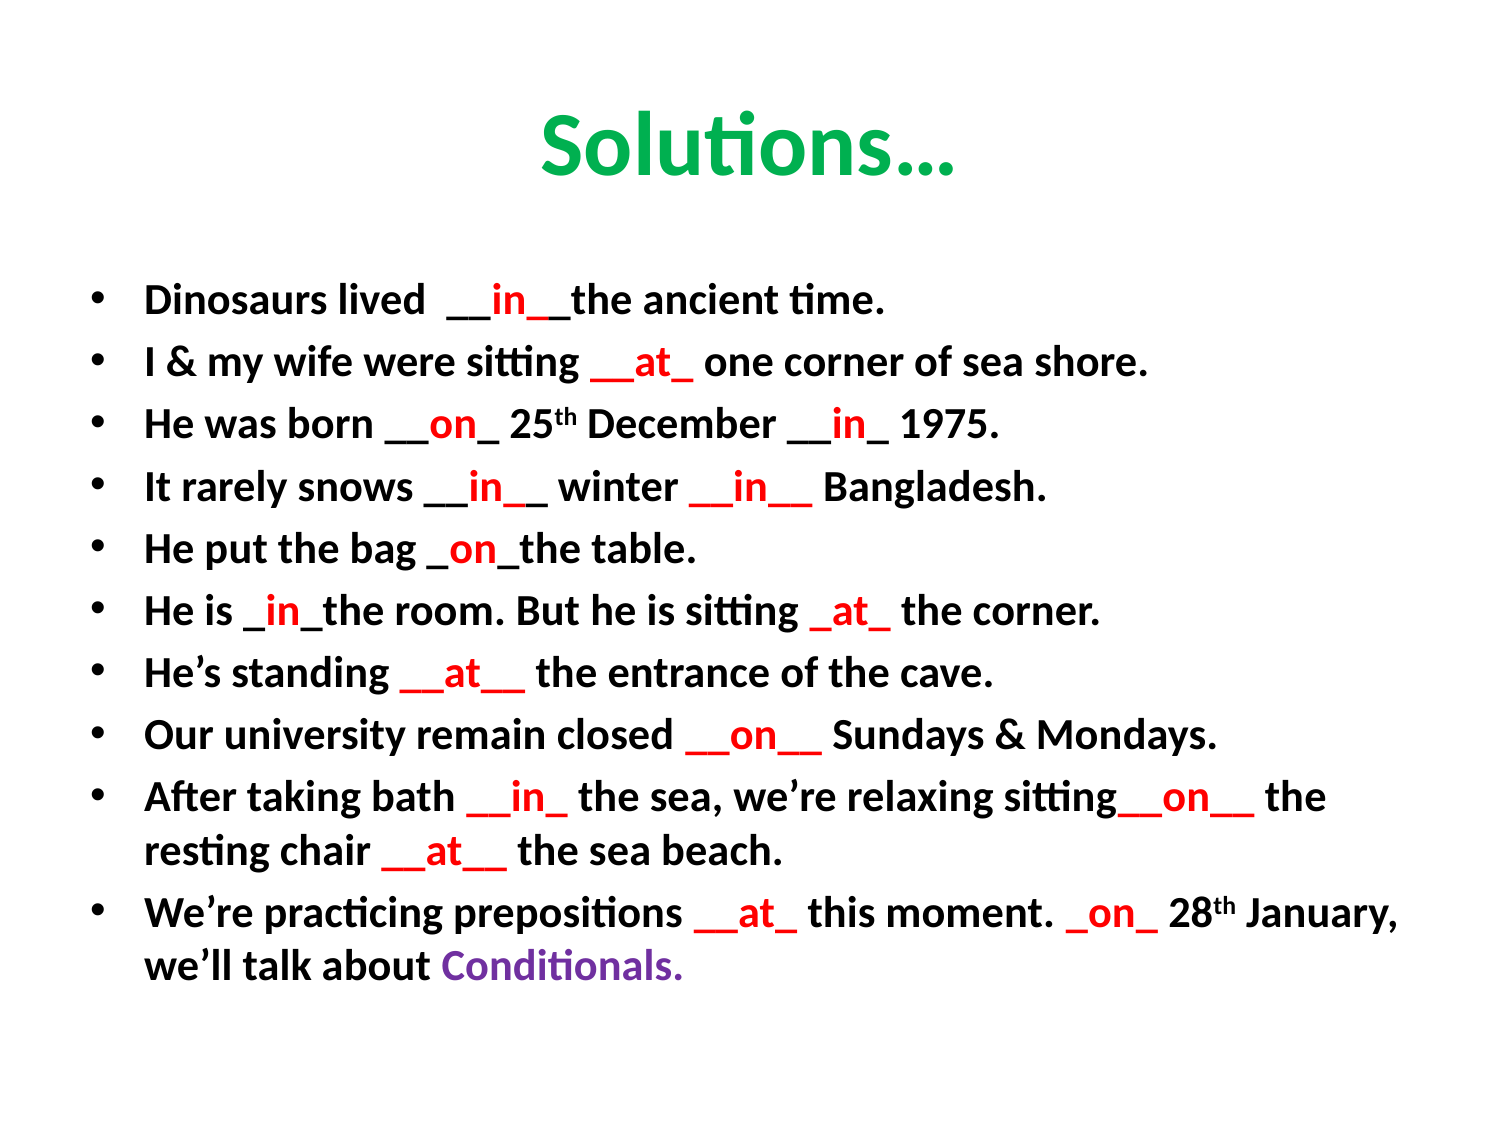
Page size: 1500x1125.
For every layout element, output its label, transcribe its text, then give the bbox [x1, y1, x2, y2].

title Solutions… [75, 45, 1425, 233]
list Dinosaurs lived __in__the ancient time. I & my wife were sitting __at_ one corner of sea shore. He was born __on_ 25th December __in_ 1975. It rarely snows __in__ winter __in__ Bangladesh. He put the bag _on_the table. He is _in_the room. But he is sitting _at_ the corner. He’s standing __at__ the entrance of the cave. Our university remain closed __on__ Sundays & Mondays. After taking bath __in_ the sea, we’re relaxing sitting__on__ the resting chair __at__ the sea beach. We’re practicing prepositions __at_ this moment. _on_ 28th January, we’ll talk about Conditionals. [75, 262, 1425, 1005]
